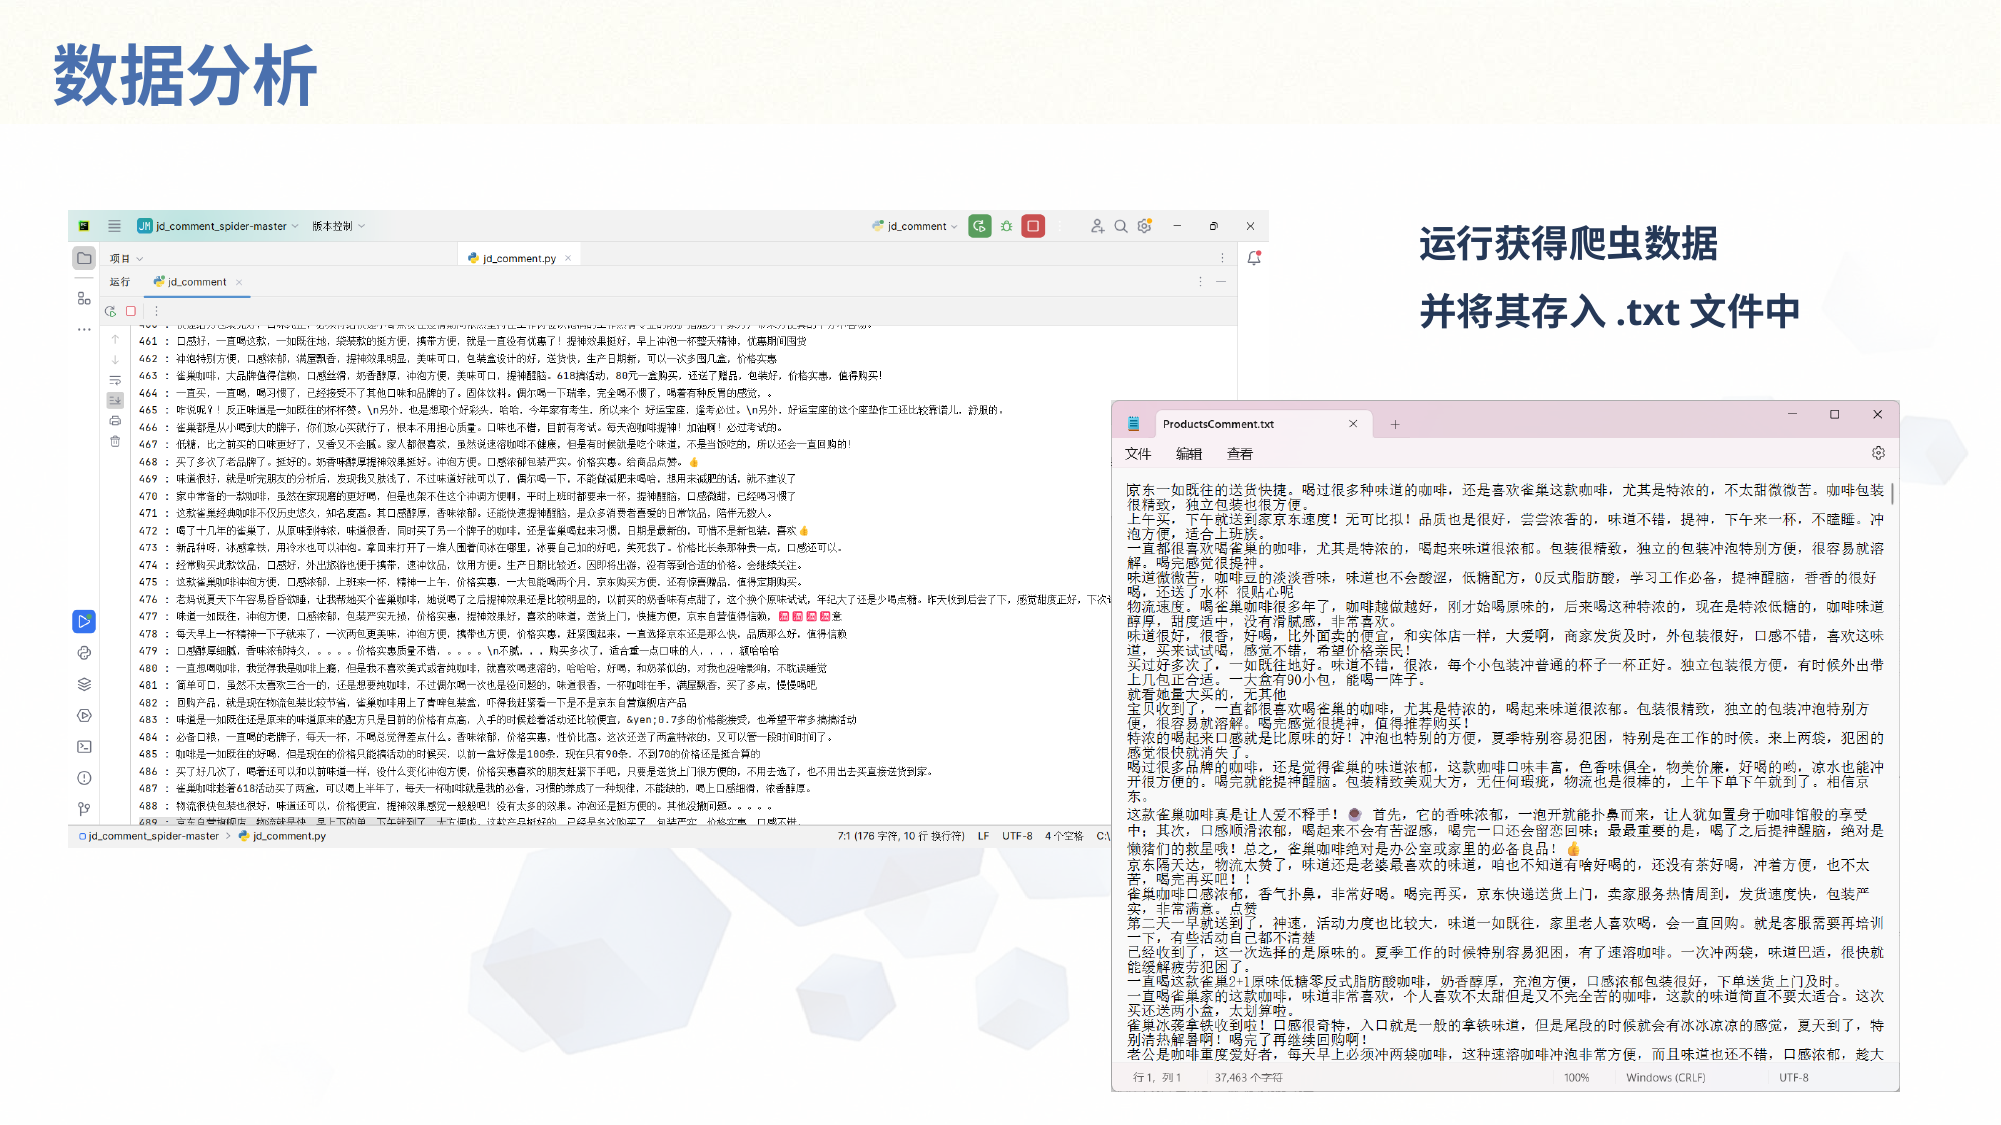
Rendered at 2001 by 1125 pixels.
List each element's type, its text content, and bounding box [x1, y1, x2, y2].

text_box 运行获得爬虫数据 并将其存入.txt文件中 [1411, 190, 1814, 341]
title 数据分析 [37, 33, 1763, 124]
picture [68, 210, 1900, 1092]
picture [0, 0, 2001, 1125]
